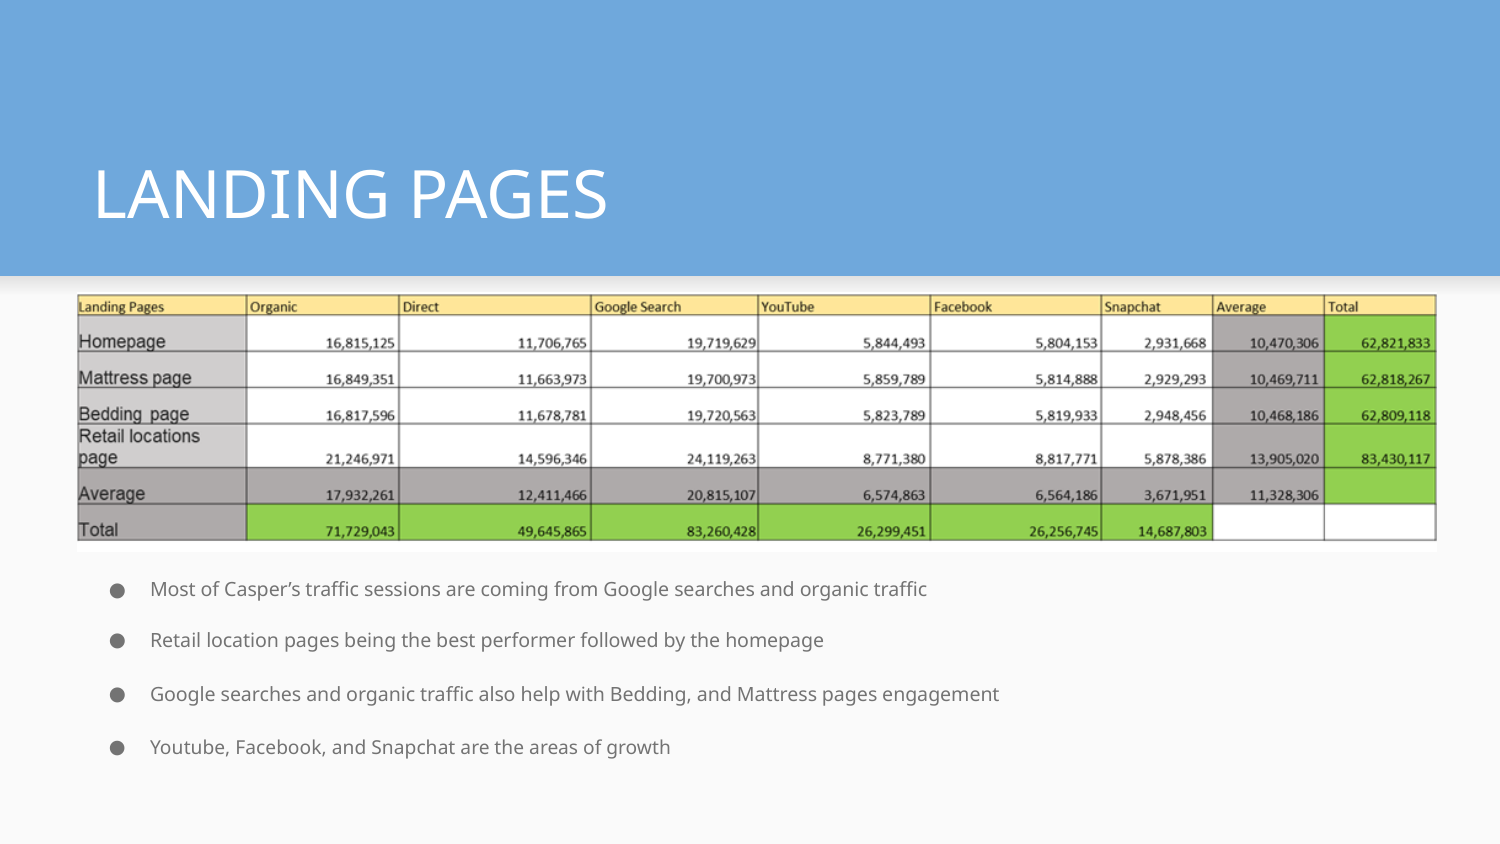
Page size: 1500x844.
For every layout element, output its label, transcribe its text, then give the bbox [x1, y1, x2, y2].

picture [77, 291, 1438, 552]
title LANDING PAGES [77, 121, 1427, 248]
list Most of Casper’s traffic sessions are coming from Google searches and organic traffic Retail location pages being the best performer followed by the homepage Google searches and organic traffic also help with Bedding, and Mattress pages engagement Youtube, Facebook, and Snapchat are the areas of growth [72, 558, 1432, 781]
